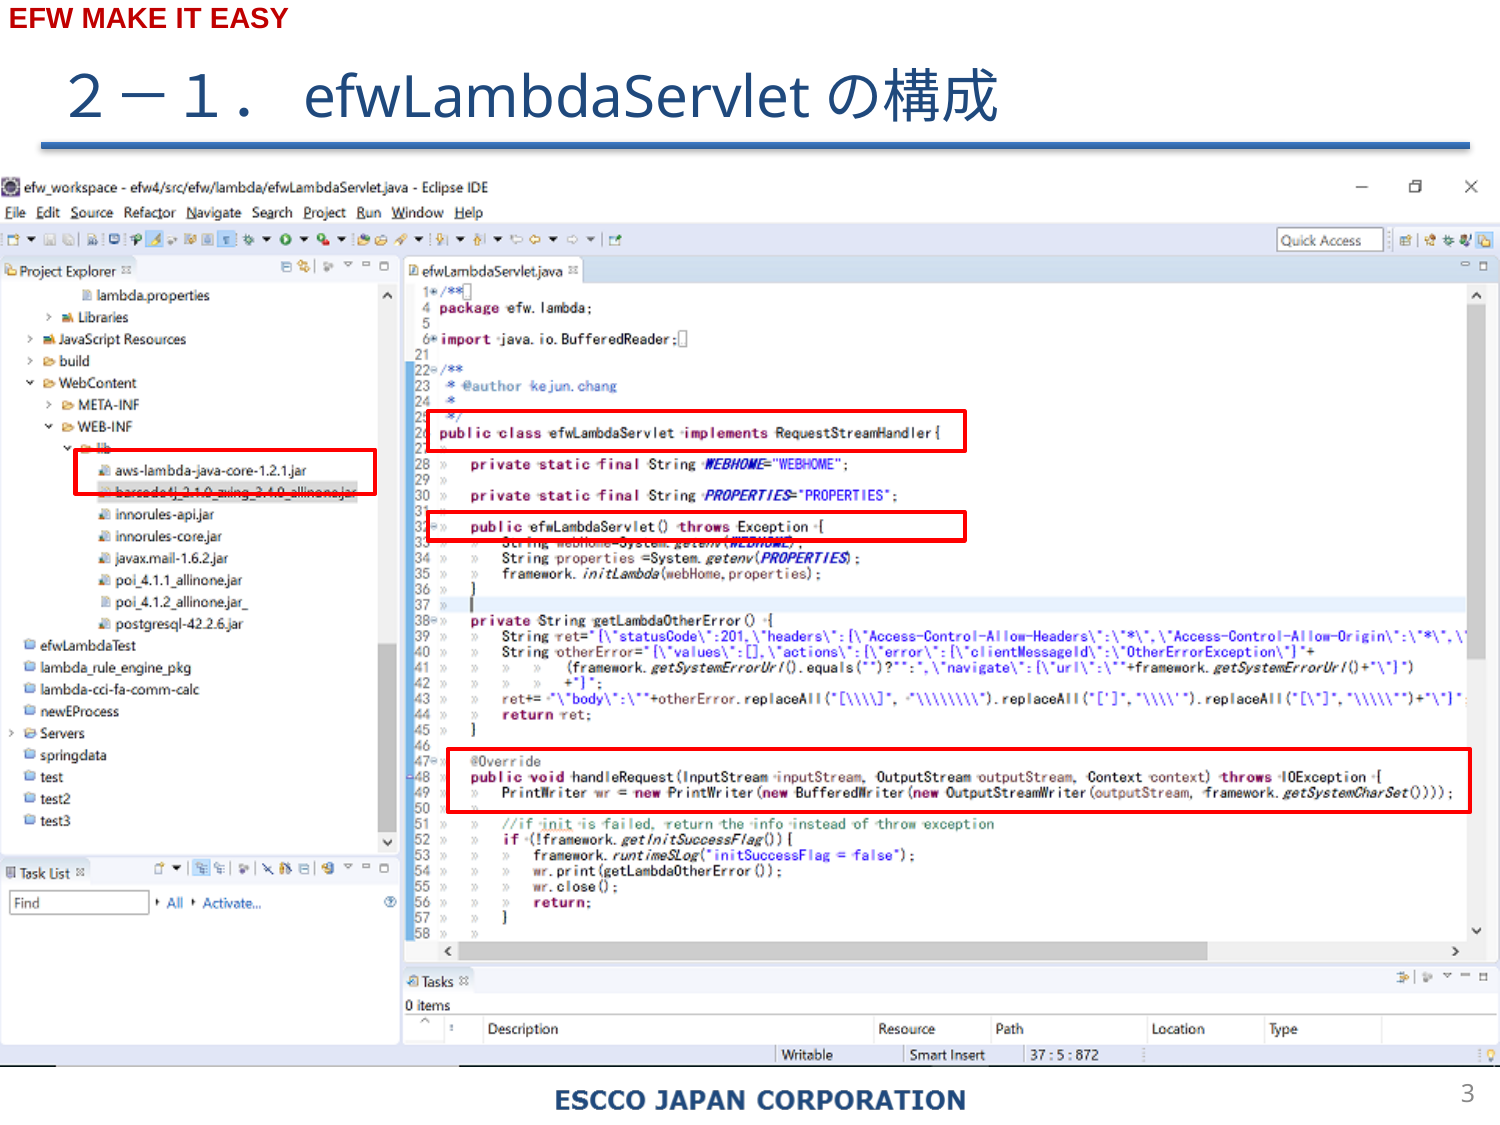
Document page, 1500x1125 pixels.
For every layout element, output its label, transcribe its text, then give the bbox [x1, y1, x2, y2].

text_box [50, 1, 101, 52]
text_box 2 [1139, 1074, 1490, 1125]
picture [523, 1069, 999, 1125]
picture [0, 174, 1500, 1067]
title ２－１．efwLambdaServletの構成 [41, 44, 1392, 138]
text_box [25, 0, 76, 27]
